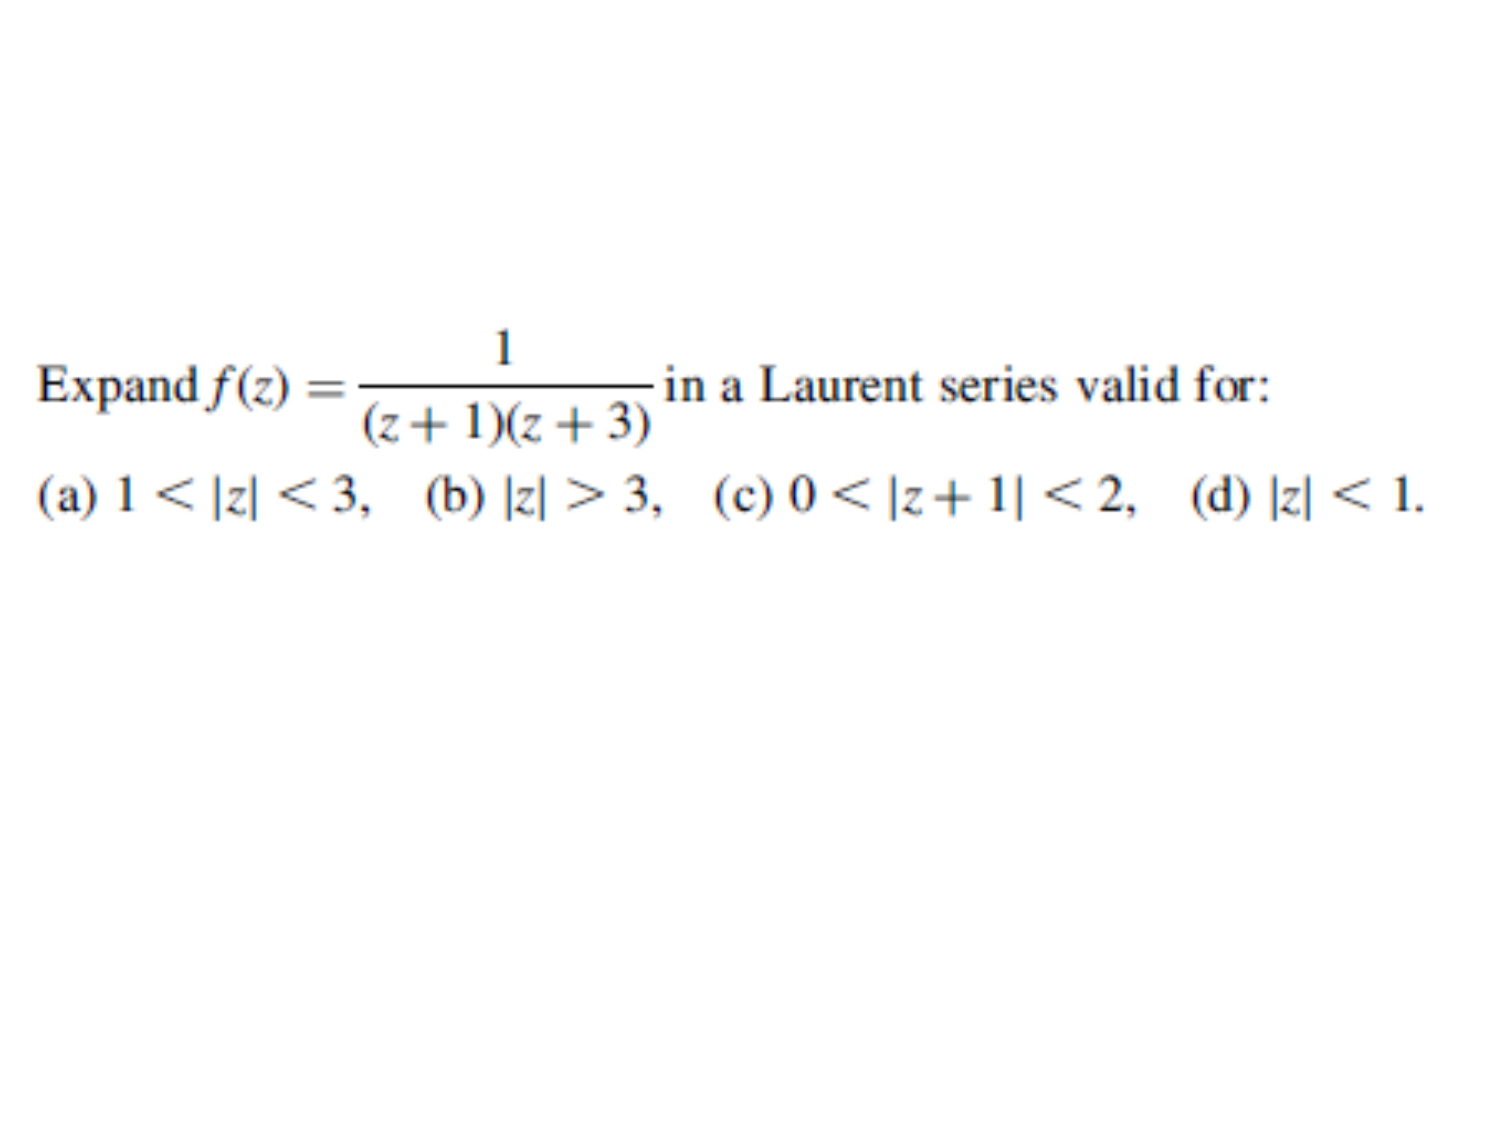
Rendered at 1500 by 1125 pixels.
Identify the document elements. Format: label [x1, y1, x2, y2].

list [25, 316, 1500, 572]
